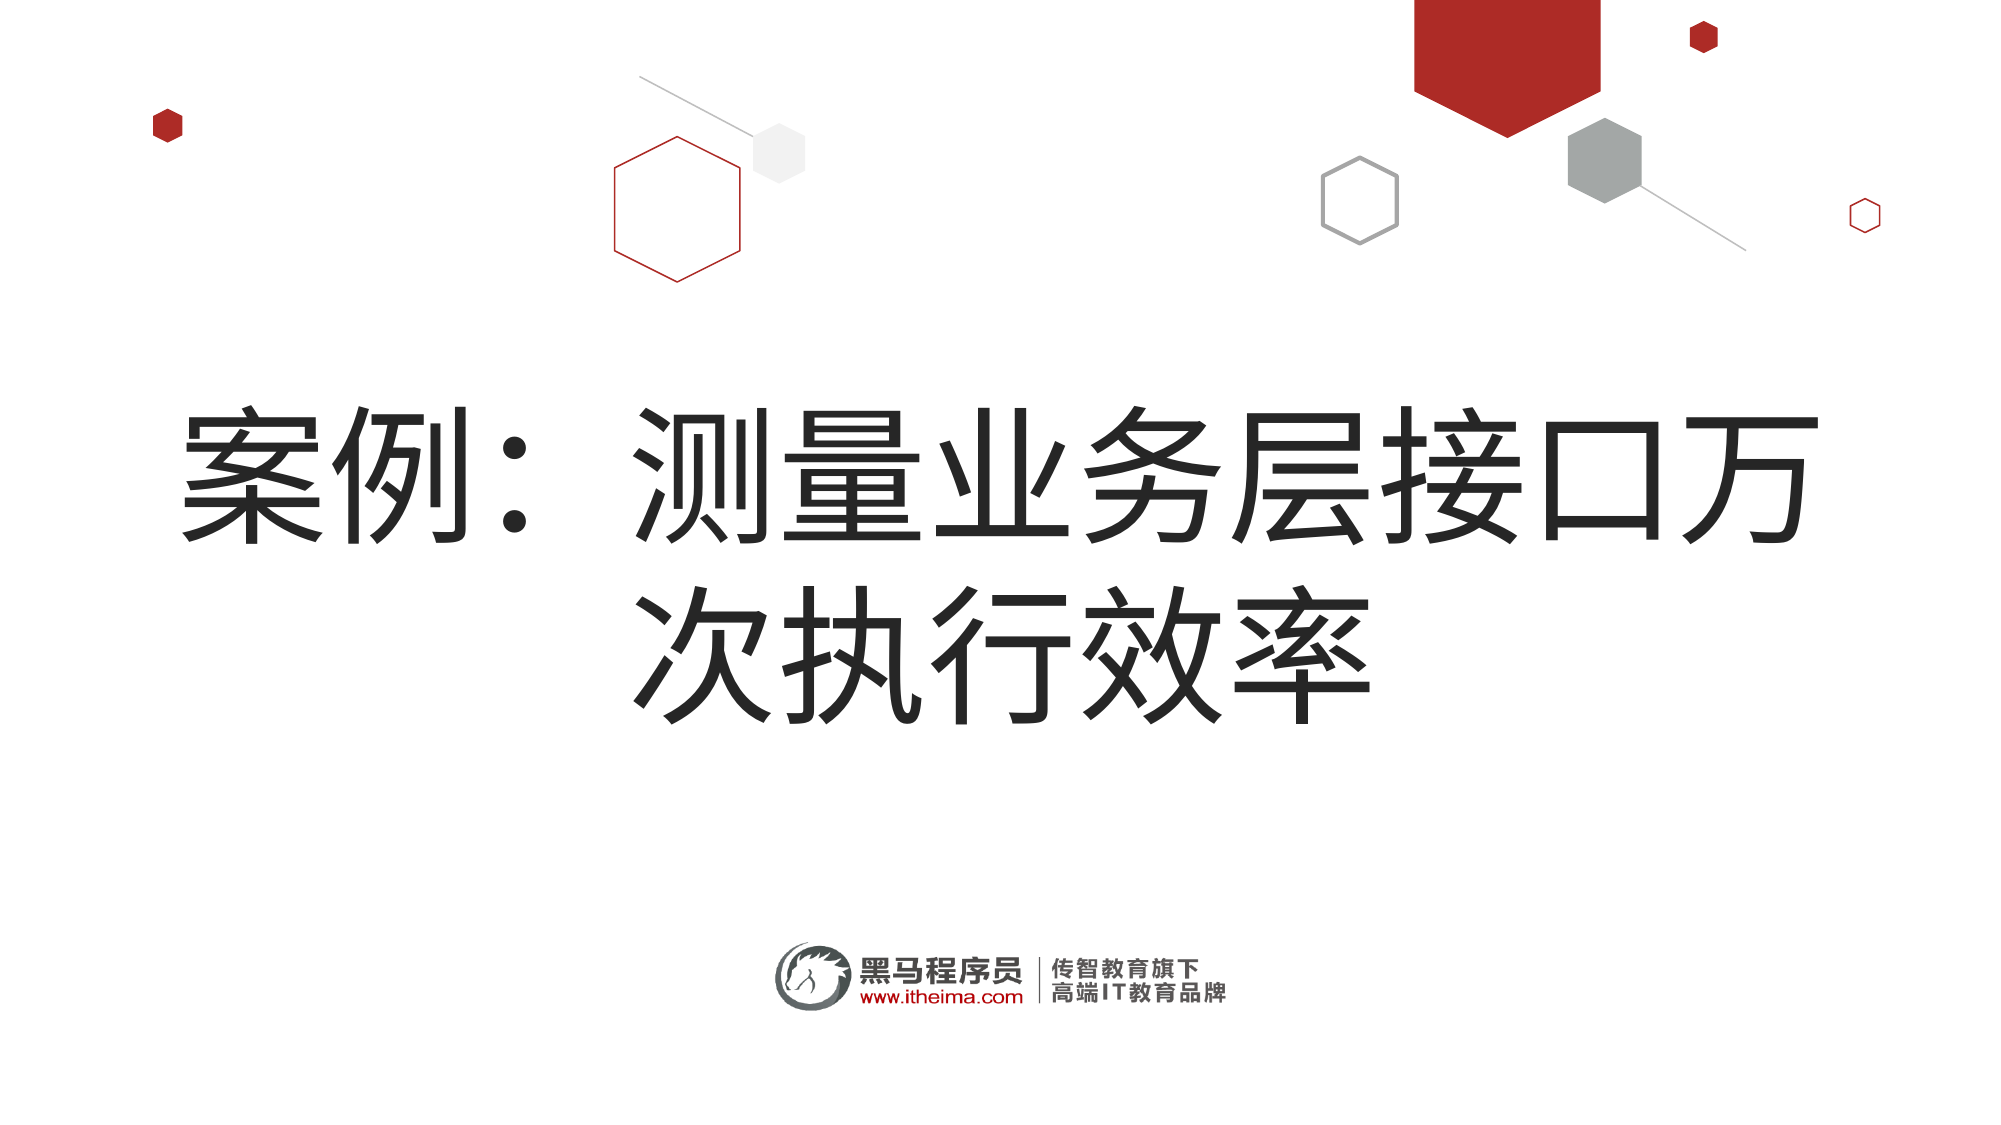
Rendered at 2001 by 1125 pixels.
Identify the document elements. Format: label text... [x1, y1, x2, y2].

picture [774, 939, 1226, 1013]
title 案例：测量业务层接口万次执行效率 [137, 467, 1867, 658]
